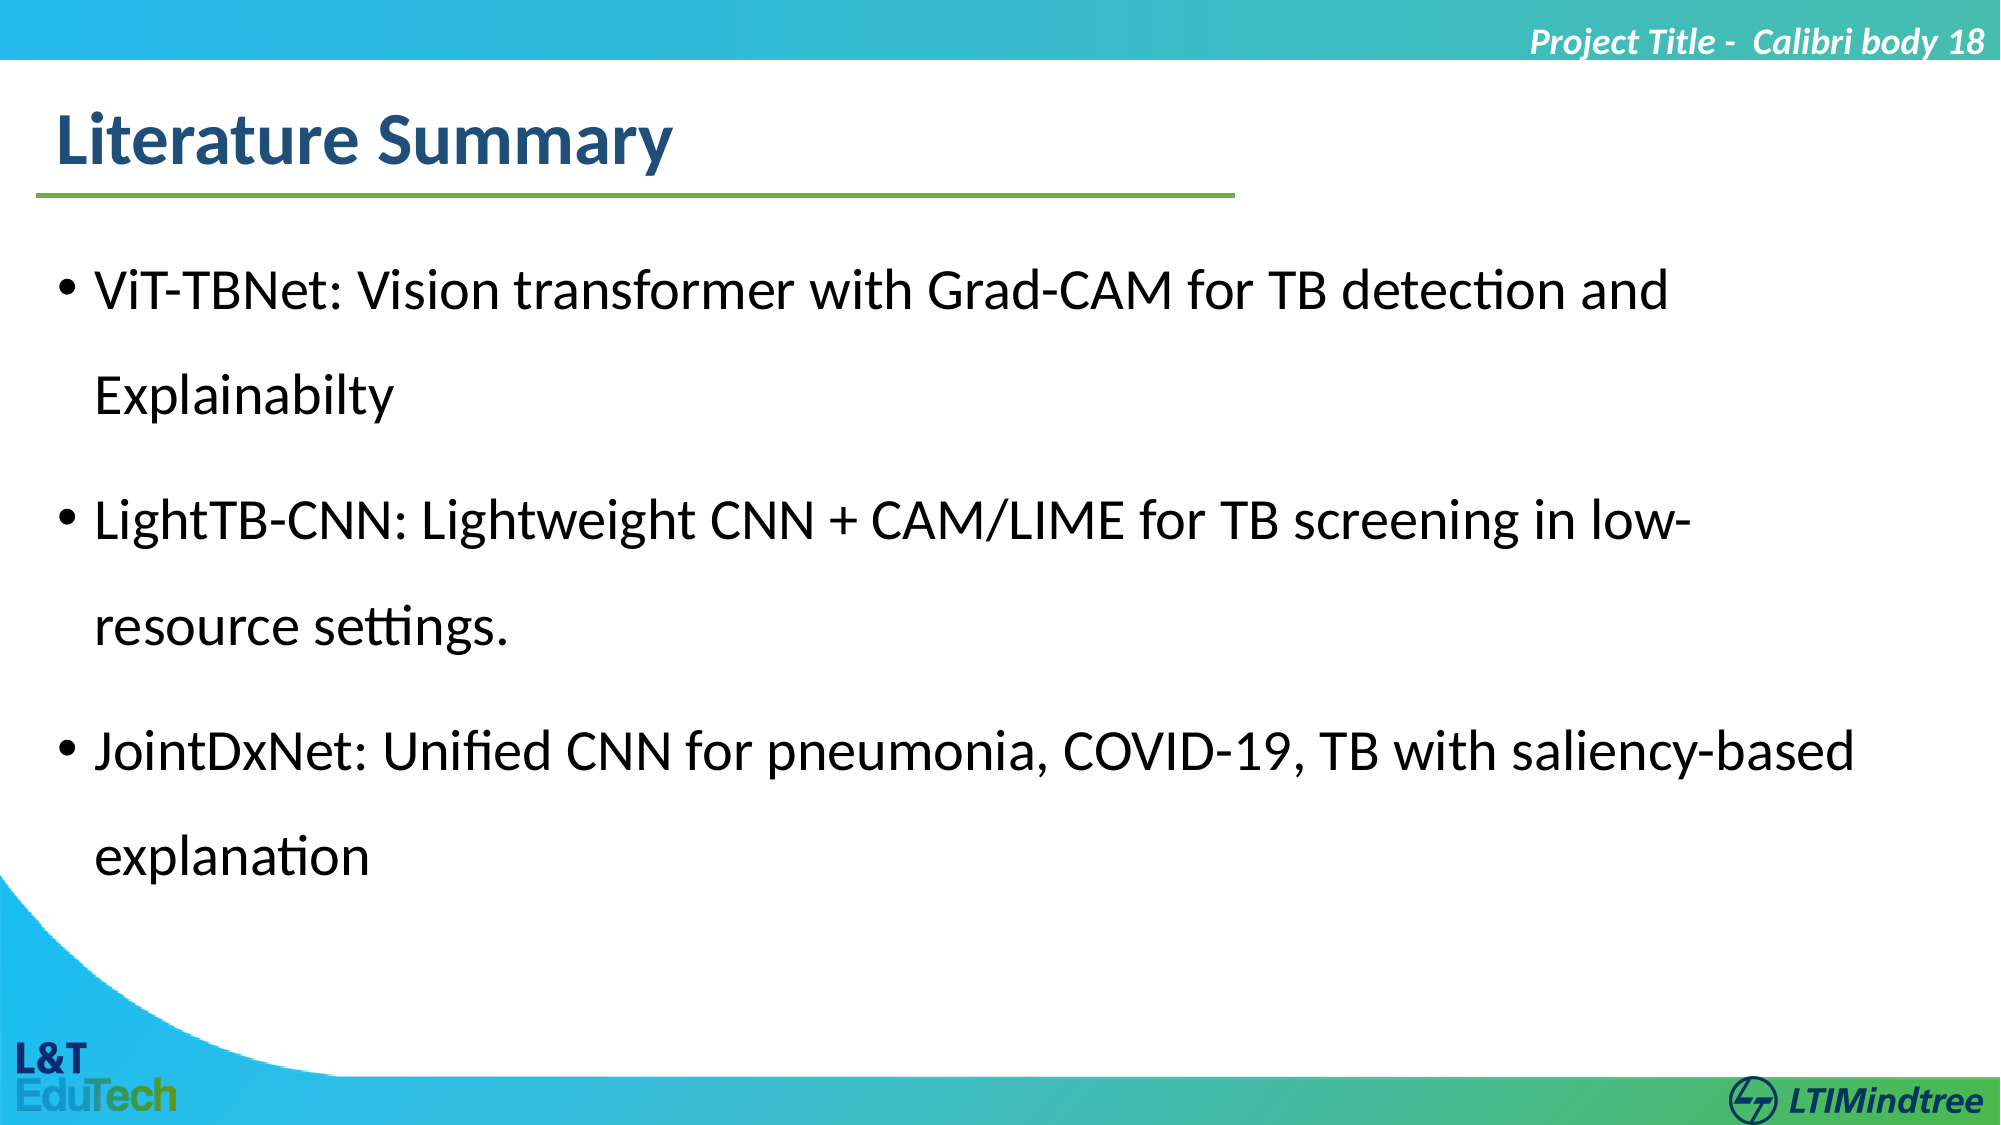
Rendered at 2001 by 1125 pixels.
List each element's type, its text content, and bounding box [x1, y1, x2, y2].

picture [0, 875, 2000, 1125]
text_box Project Title - Calibri body 18 [999, 9, 2000, 114]
text_box Literature Summary [41, 82, 1785, 188]
list ViT-TBNet: Vision transformer with Grad-CAM for TB detection and Explainabilty LightTB-CNN: Lightweight CNN + CAM/LIME for TB screening in low-resource settings. JointDxNet: Unified CNN for pneumonia, COVID-19, TB with saliency-based explanation [41, 208, 1881, 889]
